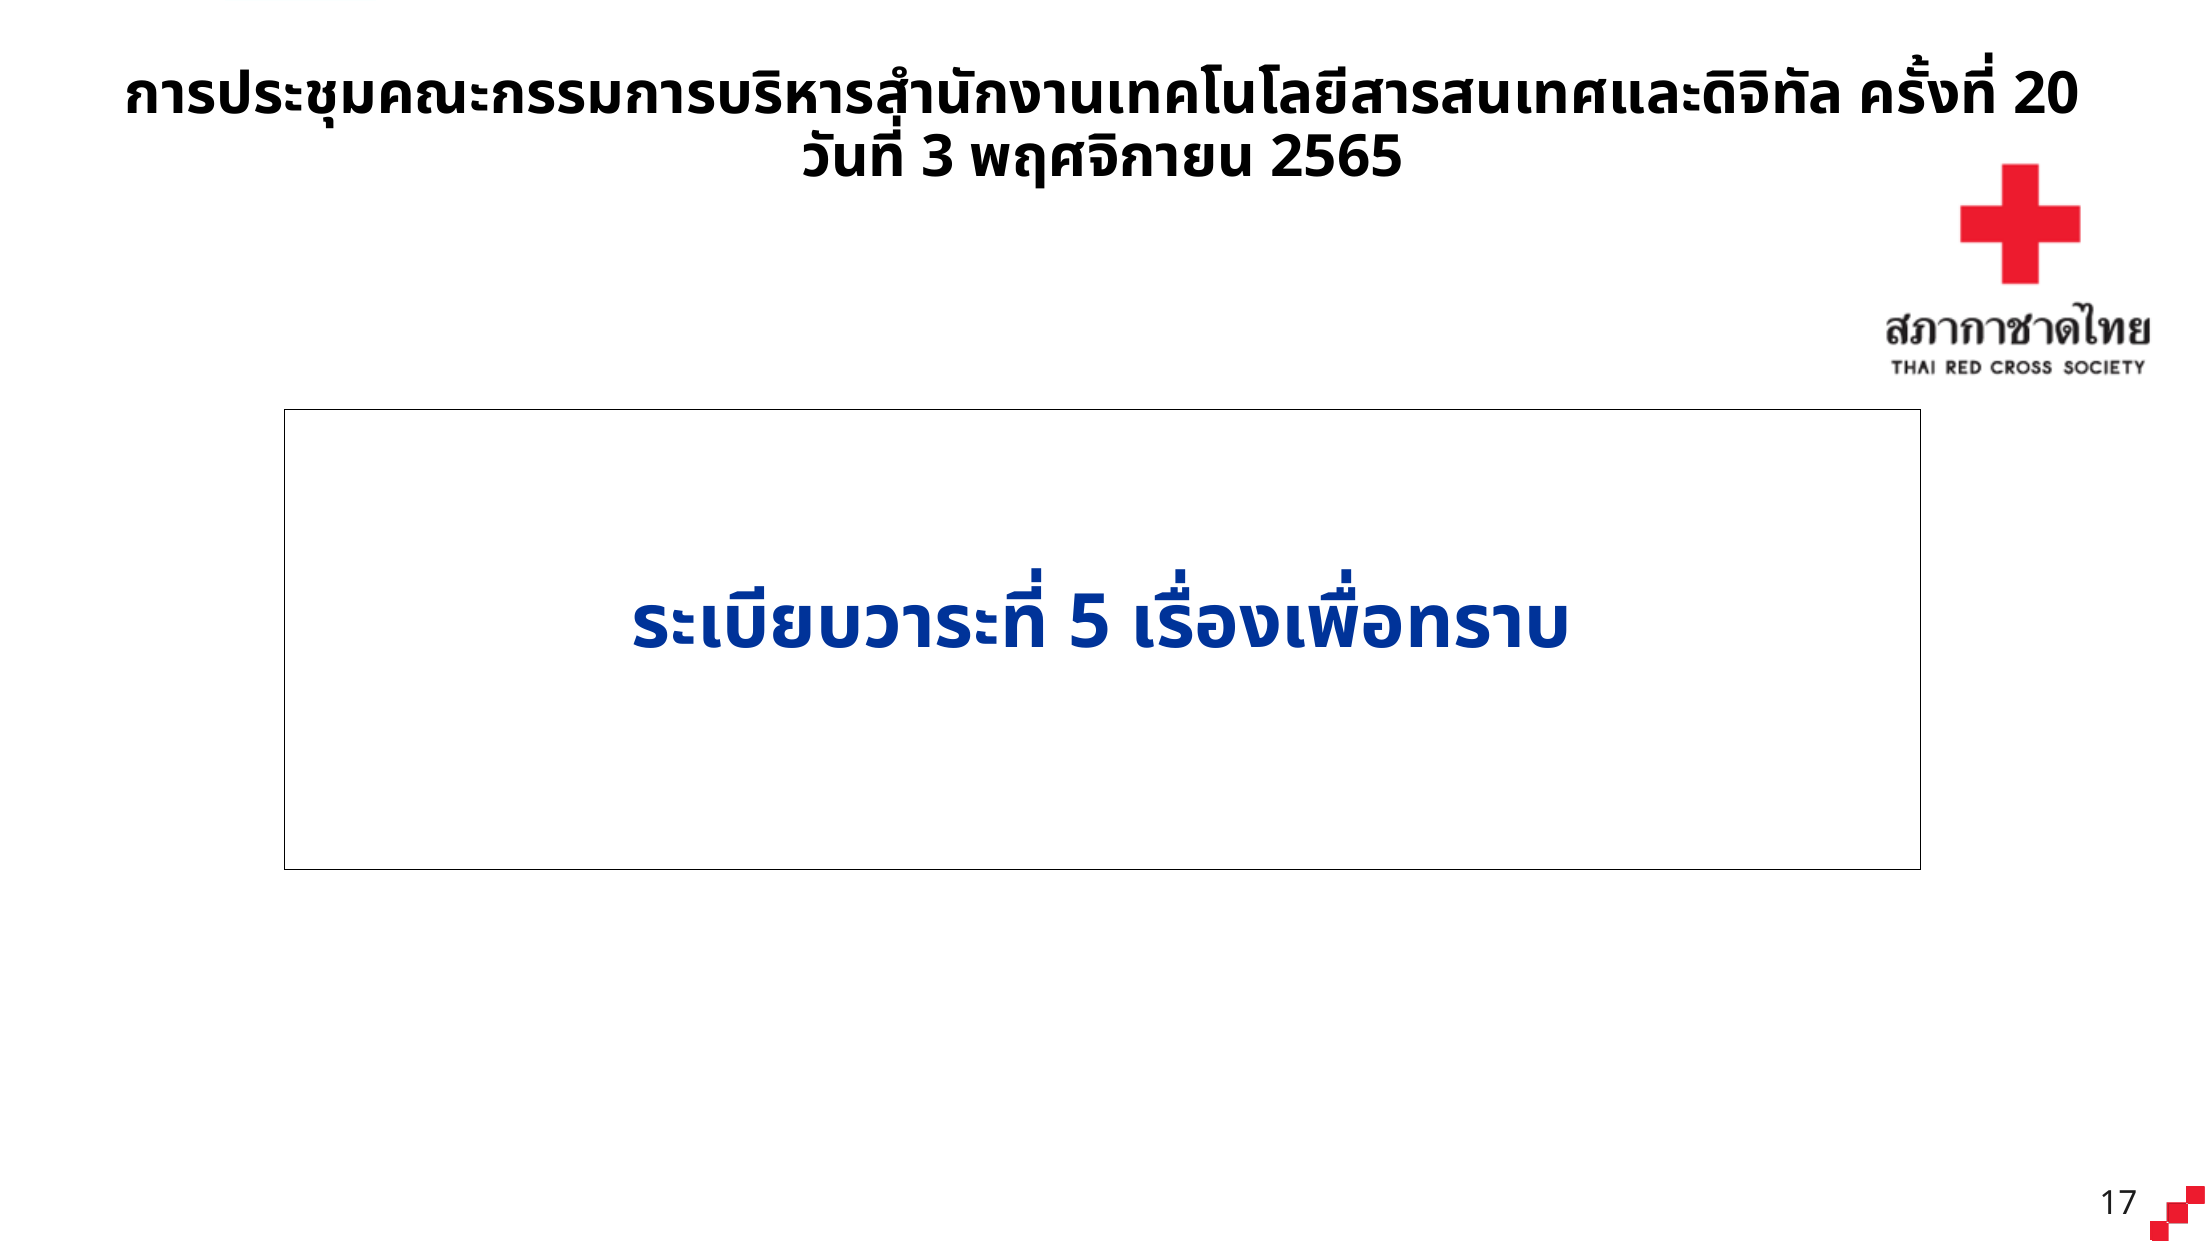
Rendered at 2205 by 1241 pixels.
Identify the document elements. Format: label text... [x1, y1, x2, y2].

picture [1874, 143, 2174, 403]
slide_number 17 [1656, 1174, 2153, 1241]
text_box [284, 409, 1921, 809]
text_box การประชุมคณะกรรมการบริหารสำนักงานเทคโนโลยีสารสนเทศและดิจิทัล ครั้งที่ 20 วันที่ 3 พฤศจิกายน 2565 [225, 55, 1980, 251]
picture [2152, 1186, 2205, 1241]
text_box ระเบียบวาระที่ 5 เรื่องเพื่อทราบ [616, 564, 1588, 670]
text_box [284, 809, 1921, 961]
